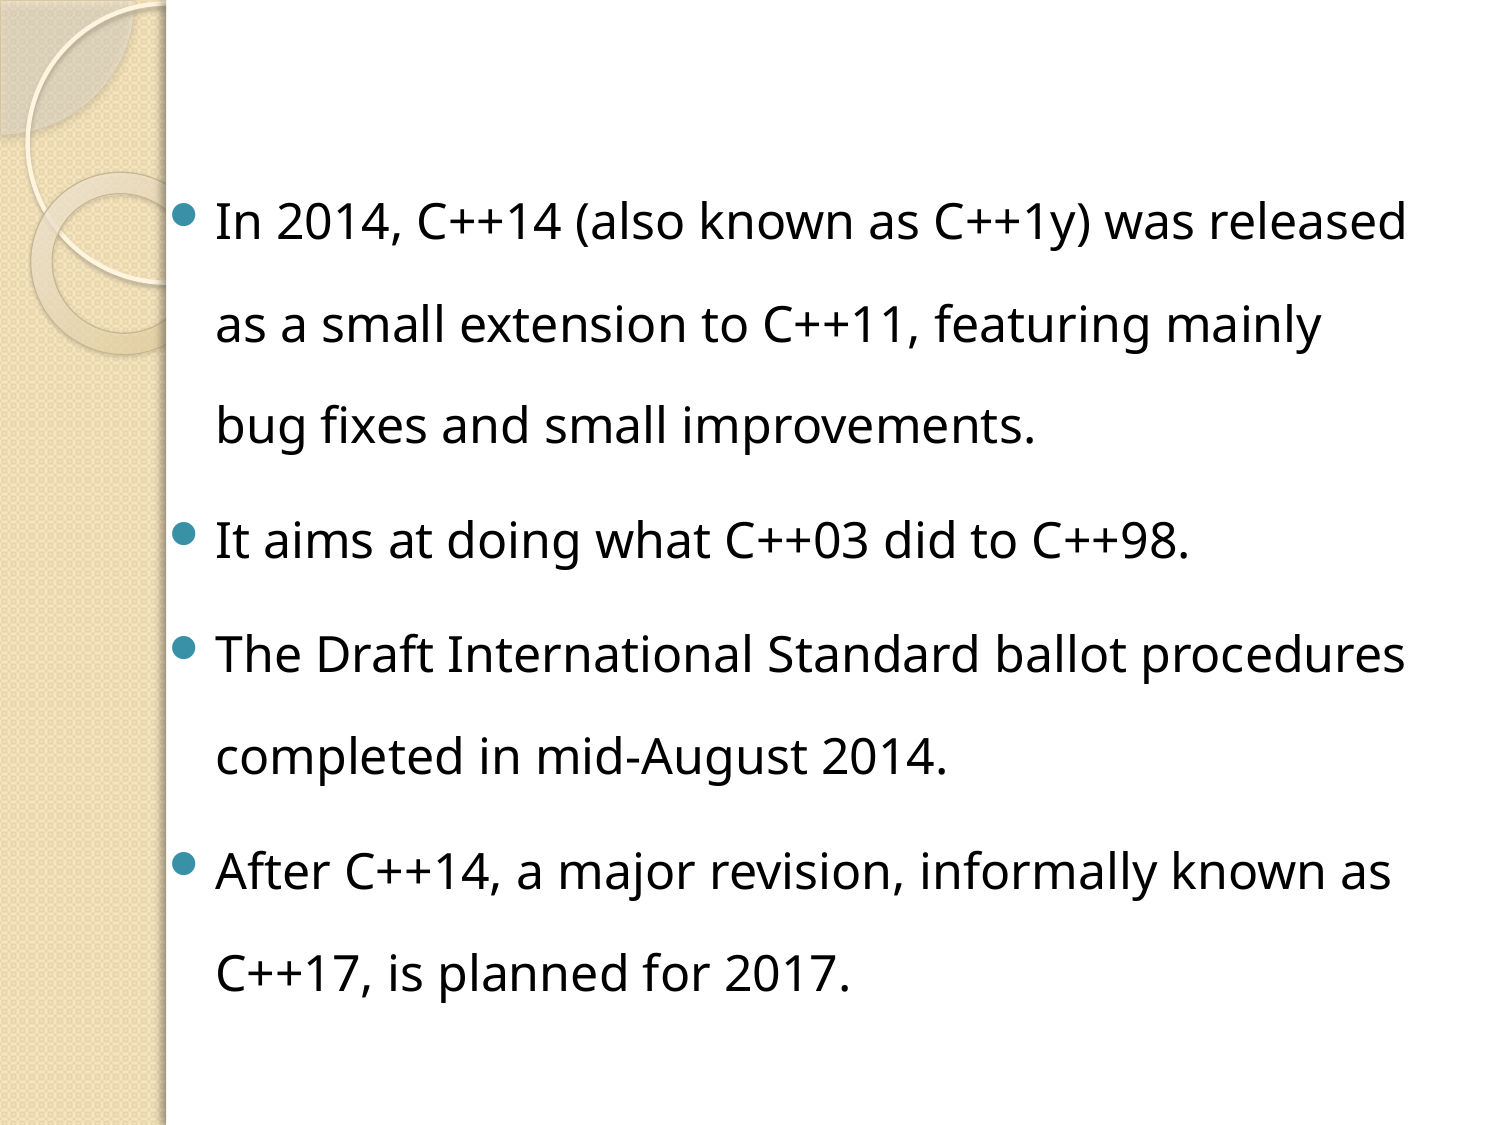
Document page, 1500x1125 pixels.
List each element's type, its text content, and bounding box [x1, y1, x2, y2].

list In 2014, C++14 (also known as C++1y) was released as a small extension to C++11, featuring mainly bug fixes and small improvements. It aims at doing what C++03 did to C++98. The Draft International Standard ballot procedures completed in mid-August 2014. After C++14, a major revision, informally known as C++17, is planned for 2017. [140, 140, 1437, 1020]
